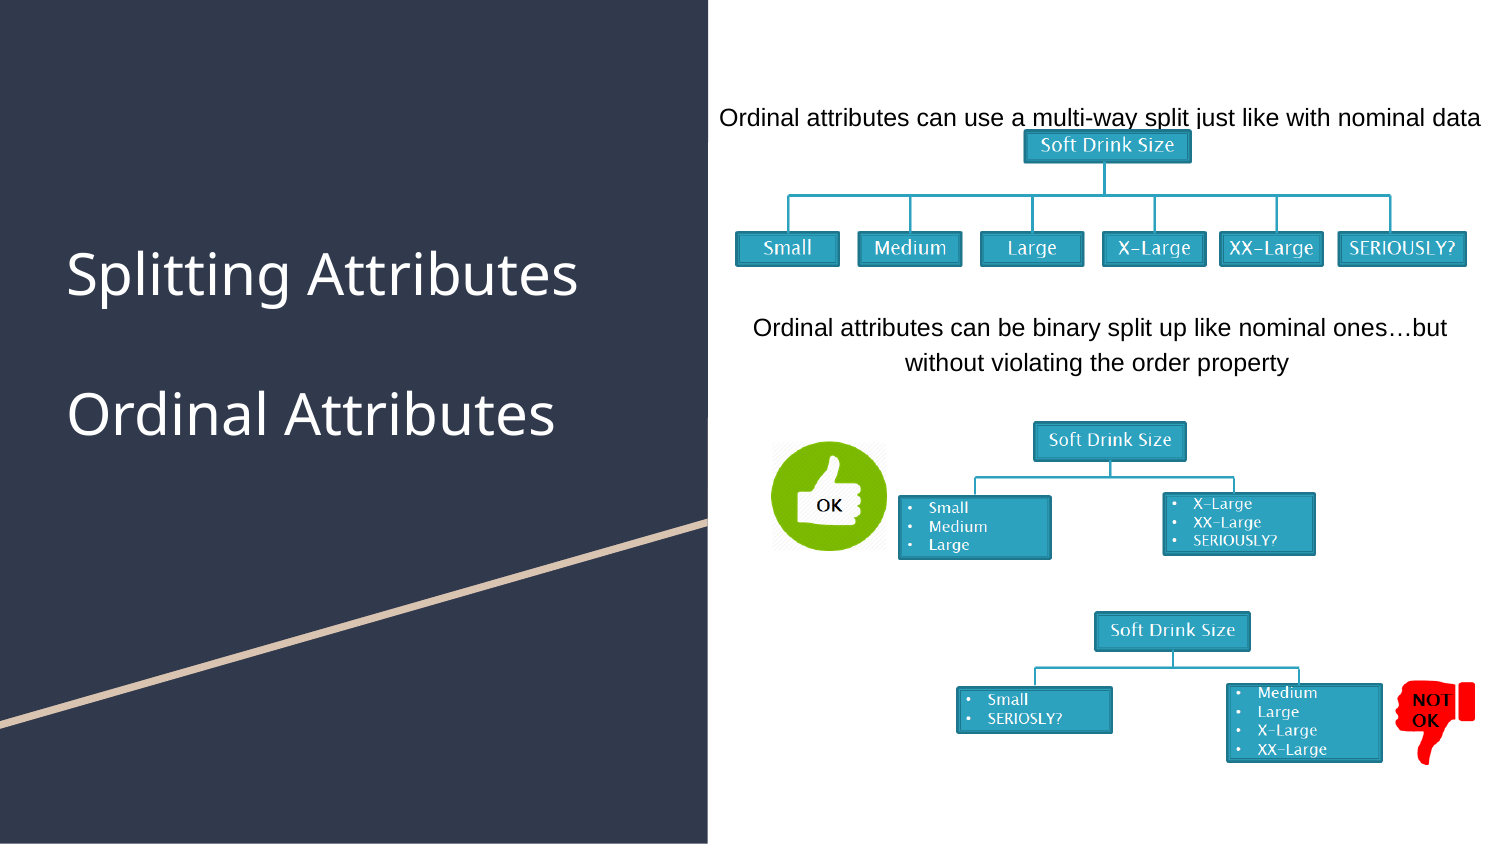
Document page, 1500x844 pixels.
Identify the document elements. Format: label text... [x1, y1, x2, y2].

picture [735, 129, 1467, 273]
title Splitting Attributes Ordinal Attributes [51, 82, 660, 494]
picture [956, 610, 1475, 769]
picture [771, 421, 1316, 565]
list Ordinal attributes can use a multi-way split just like with nominal data Ordinal attributes can be binary split up like nominal ones…but without violating the order property [702, 82, 1500, 755]
